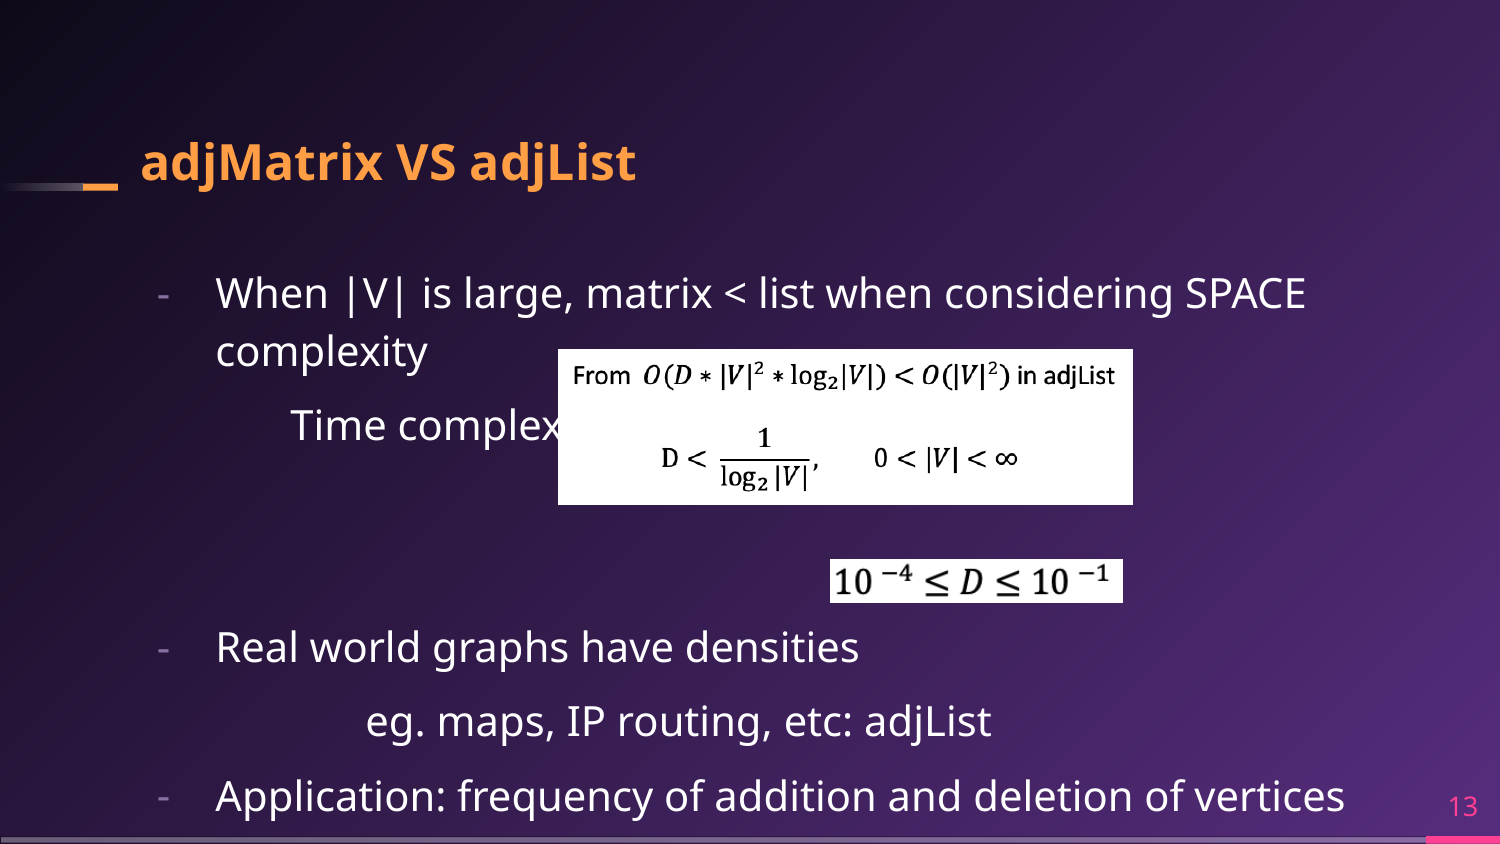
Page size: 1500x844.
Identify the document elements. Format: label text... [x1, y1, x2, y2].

picture [557, 349, 1134, 506]
title adjMatrix VS adjList [140, 137, 1082, 209]
list When |V| is large, matrix < list when considering SPACE complexity Time complexity: Real world graphs have densities eg. maps, IP routing, etc: adjList Application: frequency of addition and deletion of vertices [140, 259, 1427, 723]
slide_number ‹#› [1426, 779, 1500, 837]
picture [830, 559, 1123, 603]
